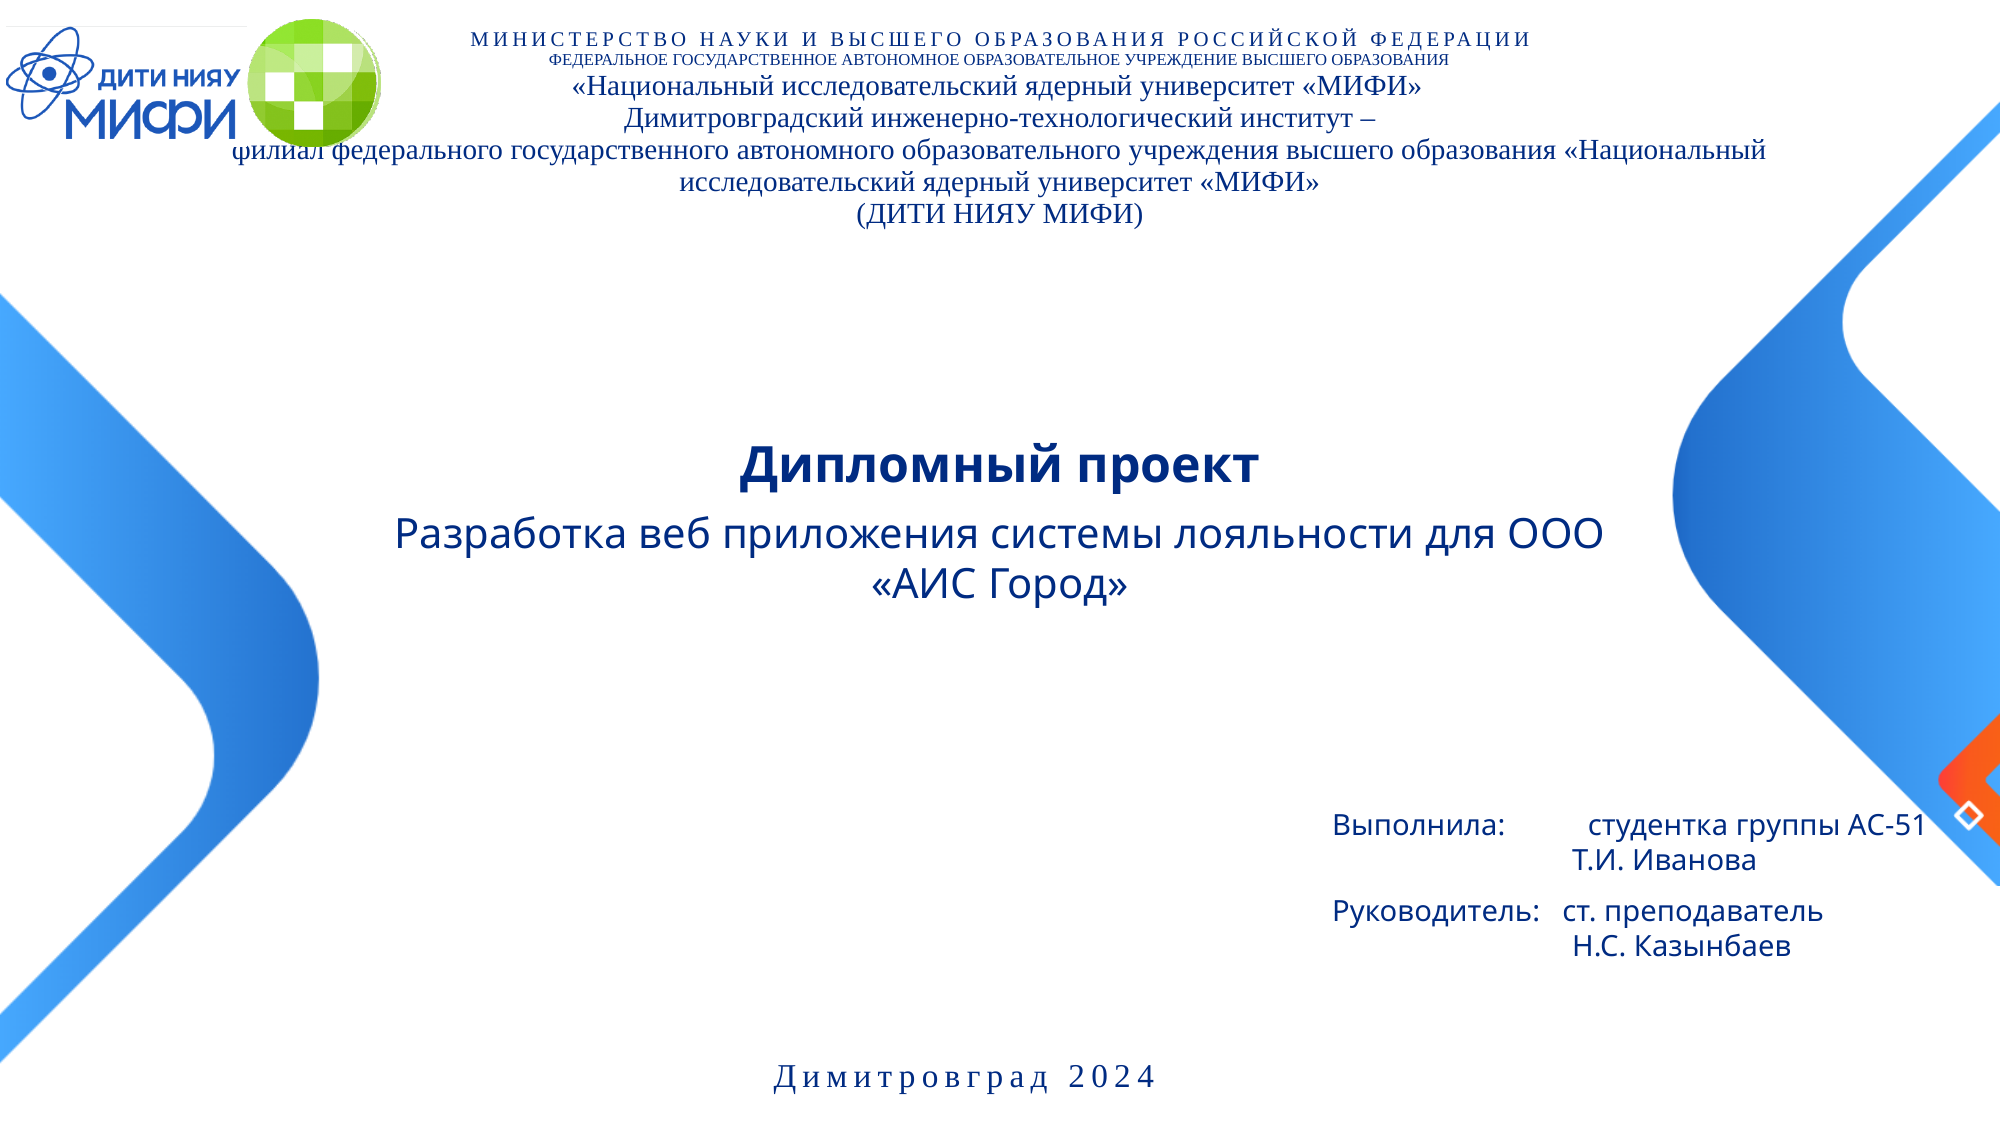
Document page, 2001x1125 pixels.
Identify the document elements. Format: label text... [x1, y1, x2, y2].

text_box Димитровград 2024 [758, 1047, 1242, 1102]
text_box Дипломный проект [474, 424, 1526, 499]
text_box Выполнила: студентка группы АС-51 Т.И. Иванова Руководитель: ст. преподаватель Н.С. Казынбаев [1317, 798, 2000, 970]
picture [1651, 13, 2000, 886]
picture [0, 292, 374, 1125]
text_box Разработка веб приложения системы лояльности для ООО «АИС Город» [374, 499, 1651, 615]
picture [6, 18, 381, 147]
table_header МИНИСТЕРСТВО НАУКИ И ВЫСШЕГО ОБРАЗОВАНИЯ РОССИЙСКОЙ ФЕДЕРАЦИИ федеральное государственное АВТОНОМНОЕ образовательное учреждение высшего образования «Национальный исследовательский ядерный университет «МИФИ» Димитровградский инженерно-технологический институт – филиал федерального государственного автономного образовательного учреждения высшего образования «Национальный исследовательский ядерный университет «МИФИ» (ДИТИ НИЯУ МИФИ) [137, 28, 1651, 262]
